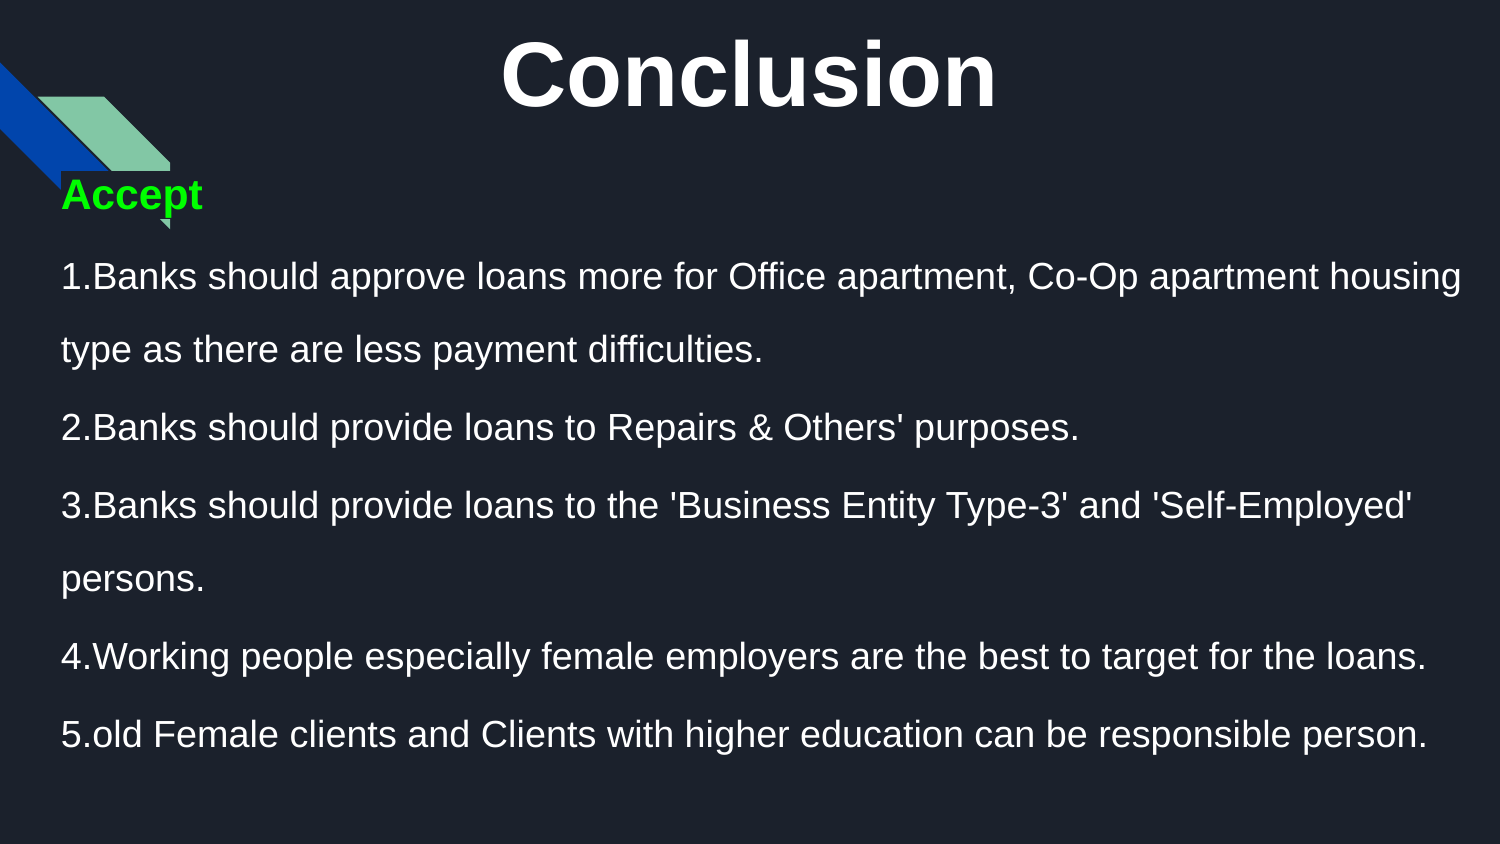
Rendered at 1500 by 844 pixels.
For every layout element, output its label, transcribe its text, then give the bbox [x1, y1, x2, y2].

list Accept 1.Banks should approve loans more for Office apartment, Co-Op apartment housing type as there are less payment difficulties. 2.Banks should provide loans to Repairs & Others' purposes. 3.Banks should provide loans to the 'Business Entity Type-3' and 'Self-Employed' persons. 4.Working people especially female employers are the best to target for the loans. 5.old Female clients and Clients with higher education can be responsible person. [0, 121, 1500, 775]
title Conclusion [0, 0, 1500, 105]
